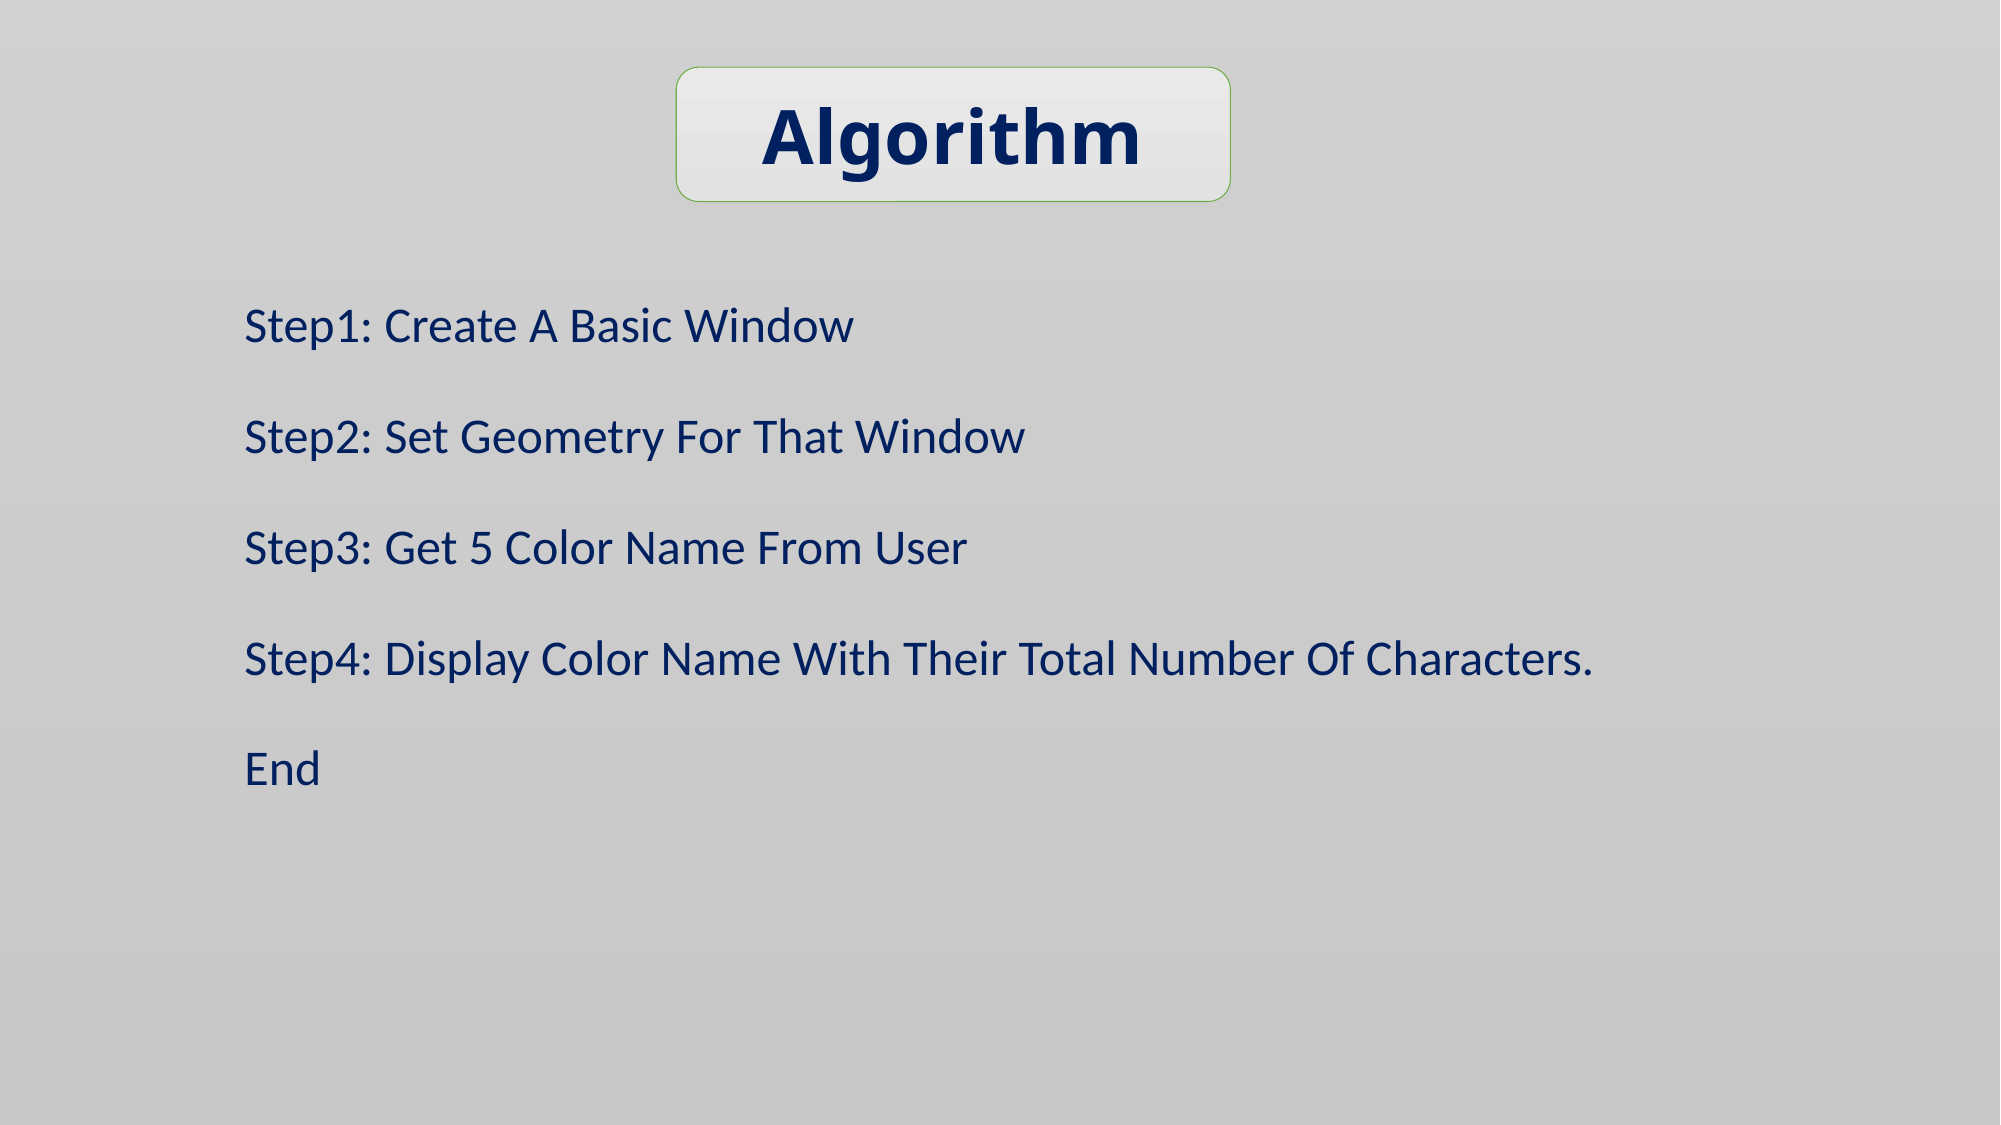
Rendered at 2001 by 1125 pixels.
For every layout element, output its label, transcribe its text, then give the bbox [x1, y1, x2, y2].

subtitle Step1: Create A Basic Window Step2: Set Geometry For That Window Step3: Get 5 Color Name From User Step4: Display Color Name With Their Total Number Of Characters. End [229, 254, 1730, 990]
text_box Algorithm [675, 66, 1231, 203]
